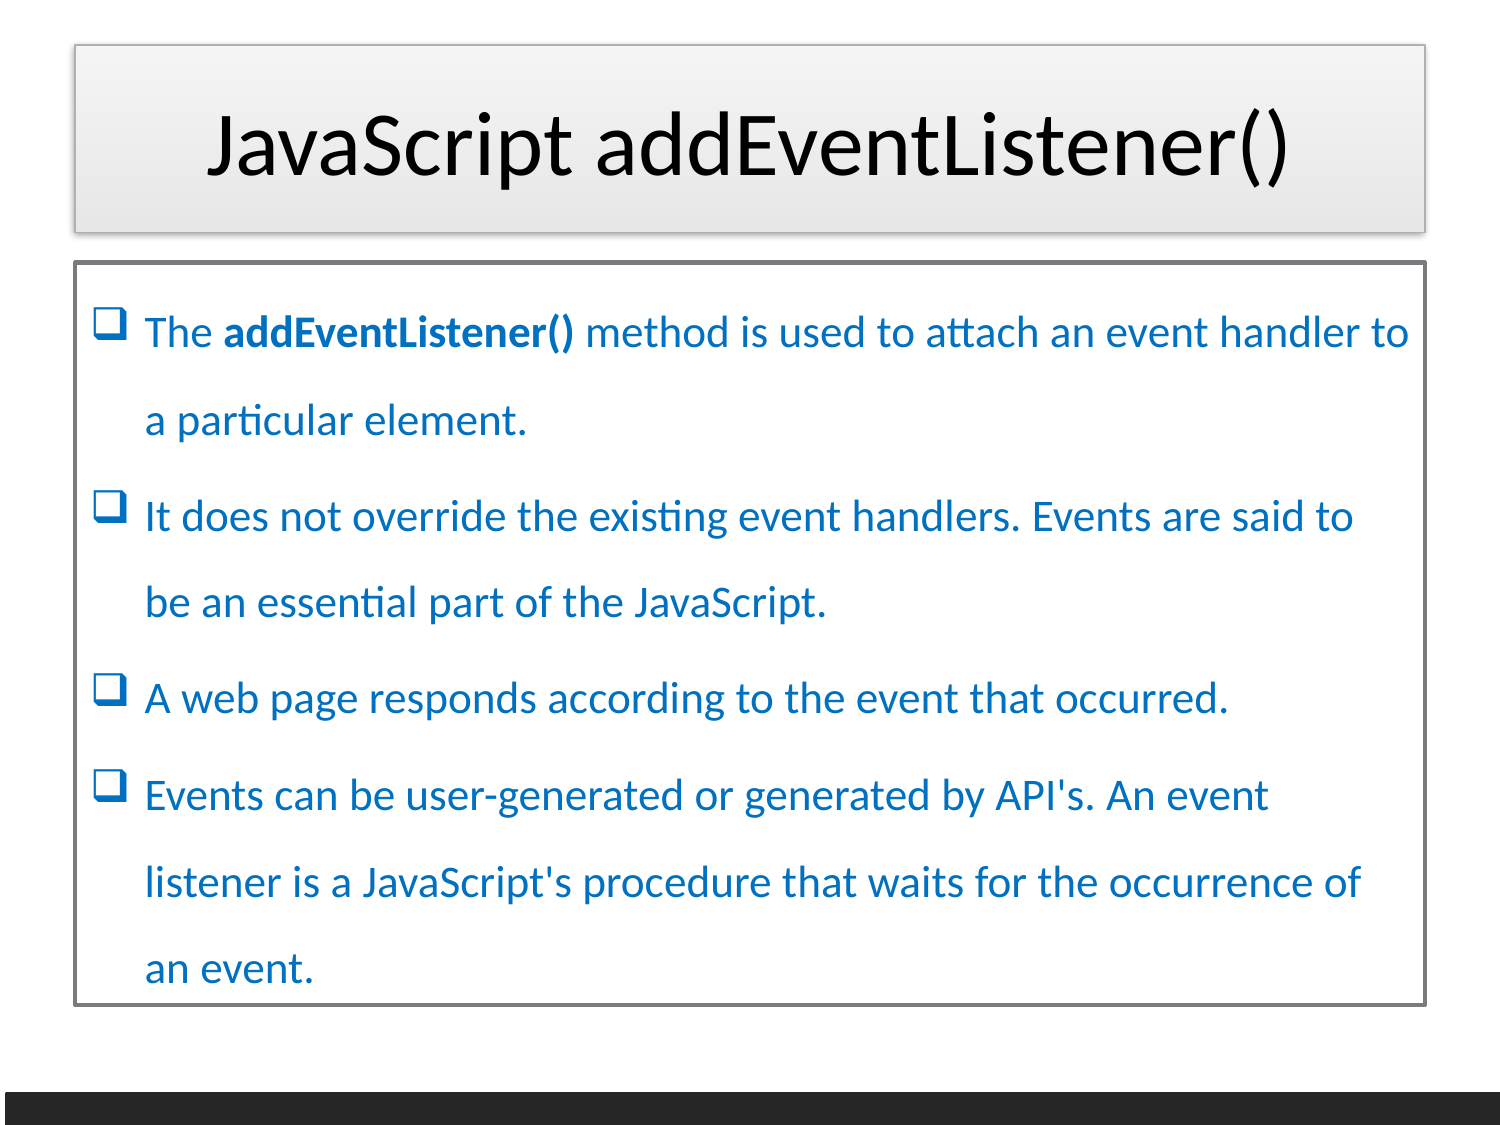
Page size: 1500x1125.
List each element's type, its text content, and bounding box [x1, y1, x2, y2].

list The addEventListener() method is used to attach an event handler to a particular element. It does not override the existing event handlers. Events are said to be an essential part of the JavaScript. A web page responds according to the event that occurred. Events can be user-generated or generated by API's. An event listener is a JavaScript's procedure that waits for the occurrence of an event. [73, 260, 1427, 1007]
title JavaScript addEventListener() [74, 44, 1426, 233]
text_box [5, 1092, 1500, 1125]
